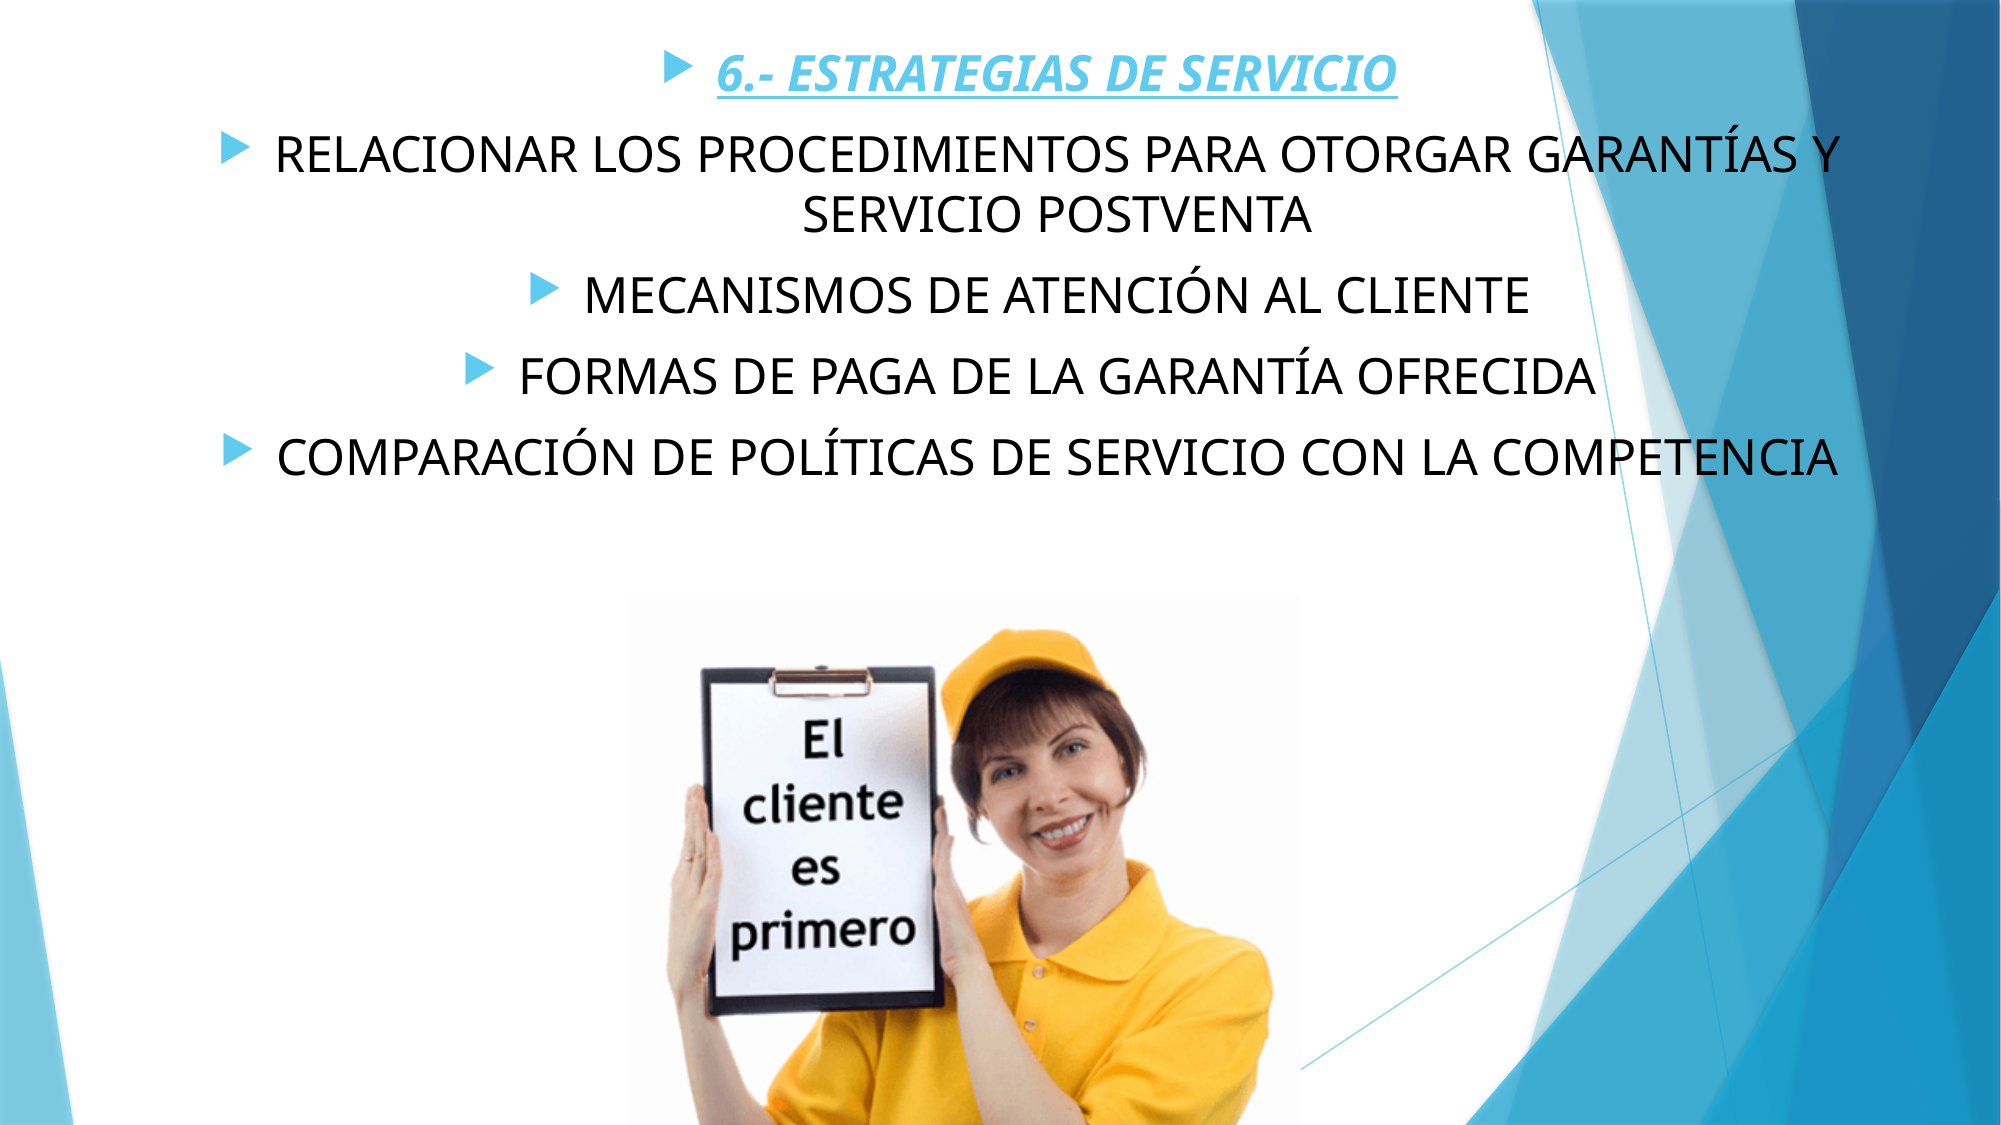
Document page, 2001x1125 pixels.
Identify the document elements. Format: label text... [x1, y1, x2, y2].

picture [629, 594, 1302, 1125]
list 6.- ESTRATEGIAS DE SERVICIO RELACIONAR LOS PROCEDIMIENTOS PARA OTORGAR GARANTÍAS Y SERVICIO POSTVENTA MECANISMOS DE ATENCIÓN AL CLIENTE FORMAS DE PAGA DE LA GARANTÍA OFRECIDA COMPARACIÓN DE POLÍTICAS DE SERVICIO CON LA COMPETENCIA [111, 34, 1948, 1108]
